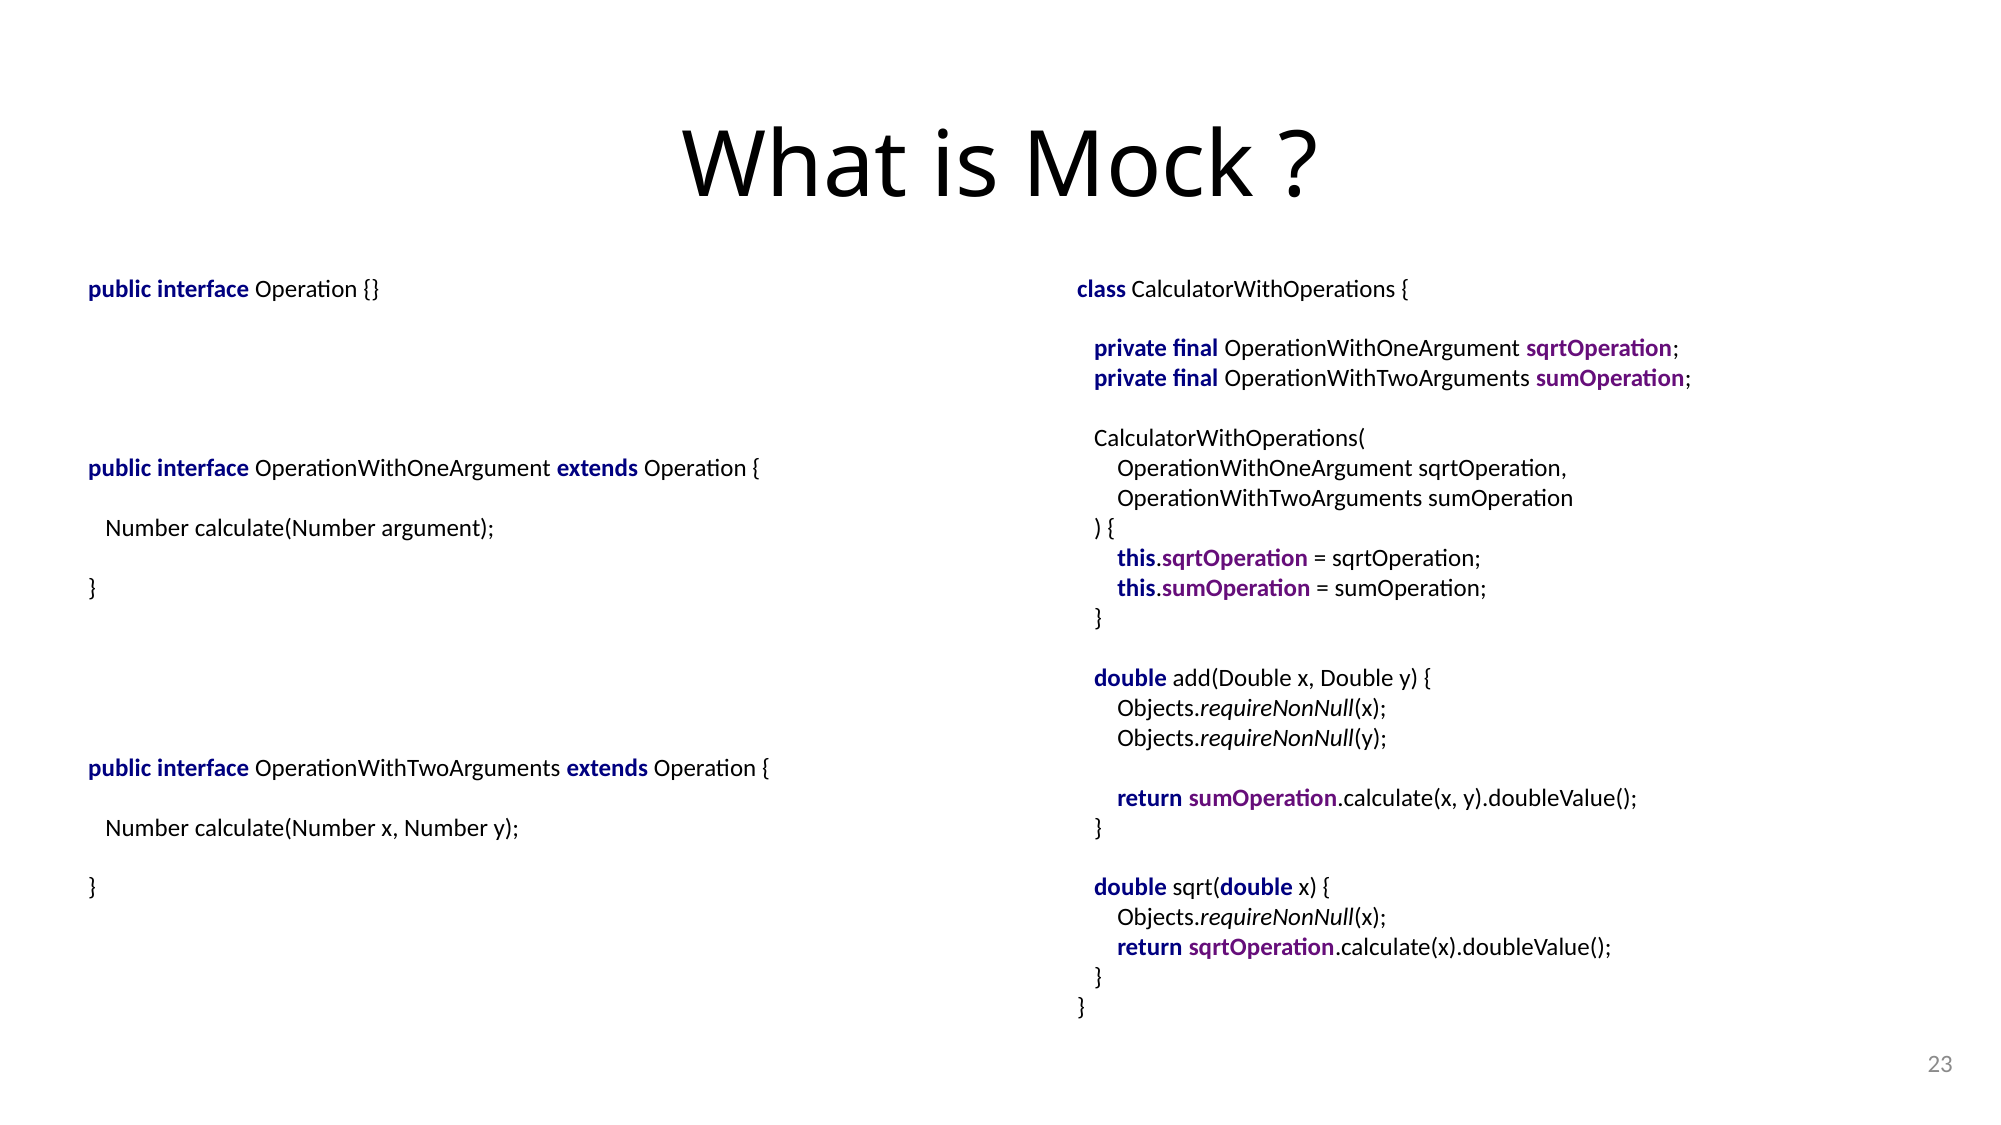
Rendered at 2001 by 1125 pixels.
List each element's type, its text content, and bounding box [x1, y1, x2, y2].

slide_number 23 [1853, 1019, 1974, 1106]
list class CalculatorWithOperations { private final OperationWithOneArgument sqrtOperation; private final OperationWithTwoArguments sumOperation; CalculatorWithOperations( OperationWithOneArgument sqrtOperation, OperationWithTwoArguments sumOperation ) { this.sqrtOperation = sqrtOperation; this.sumOperation = sumOperation; } double add(Double x, Double y) { Objects.requireNonNull(x); Objects.requireNonNull(y); return sumOperation.calculate(x, y).doubleValue(); } double sqrt(double x) { Objects.requireNonNull(x); return sqrtOperation.calculate(x).doubleValue(); } } [1056, 252, 1932, 1000]
list public interface Operation {} public interface OperationWithOneArgument extends Operation { Number calculate(Number argument); } public interface OperationWithTwoArguments extends Operation { Number calculate(Number x, Number y); } [68, 252, 943, 1000]
title What is Mock ? [68, 97, 1932, 223]
